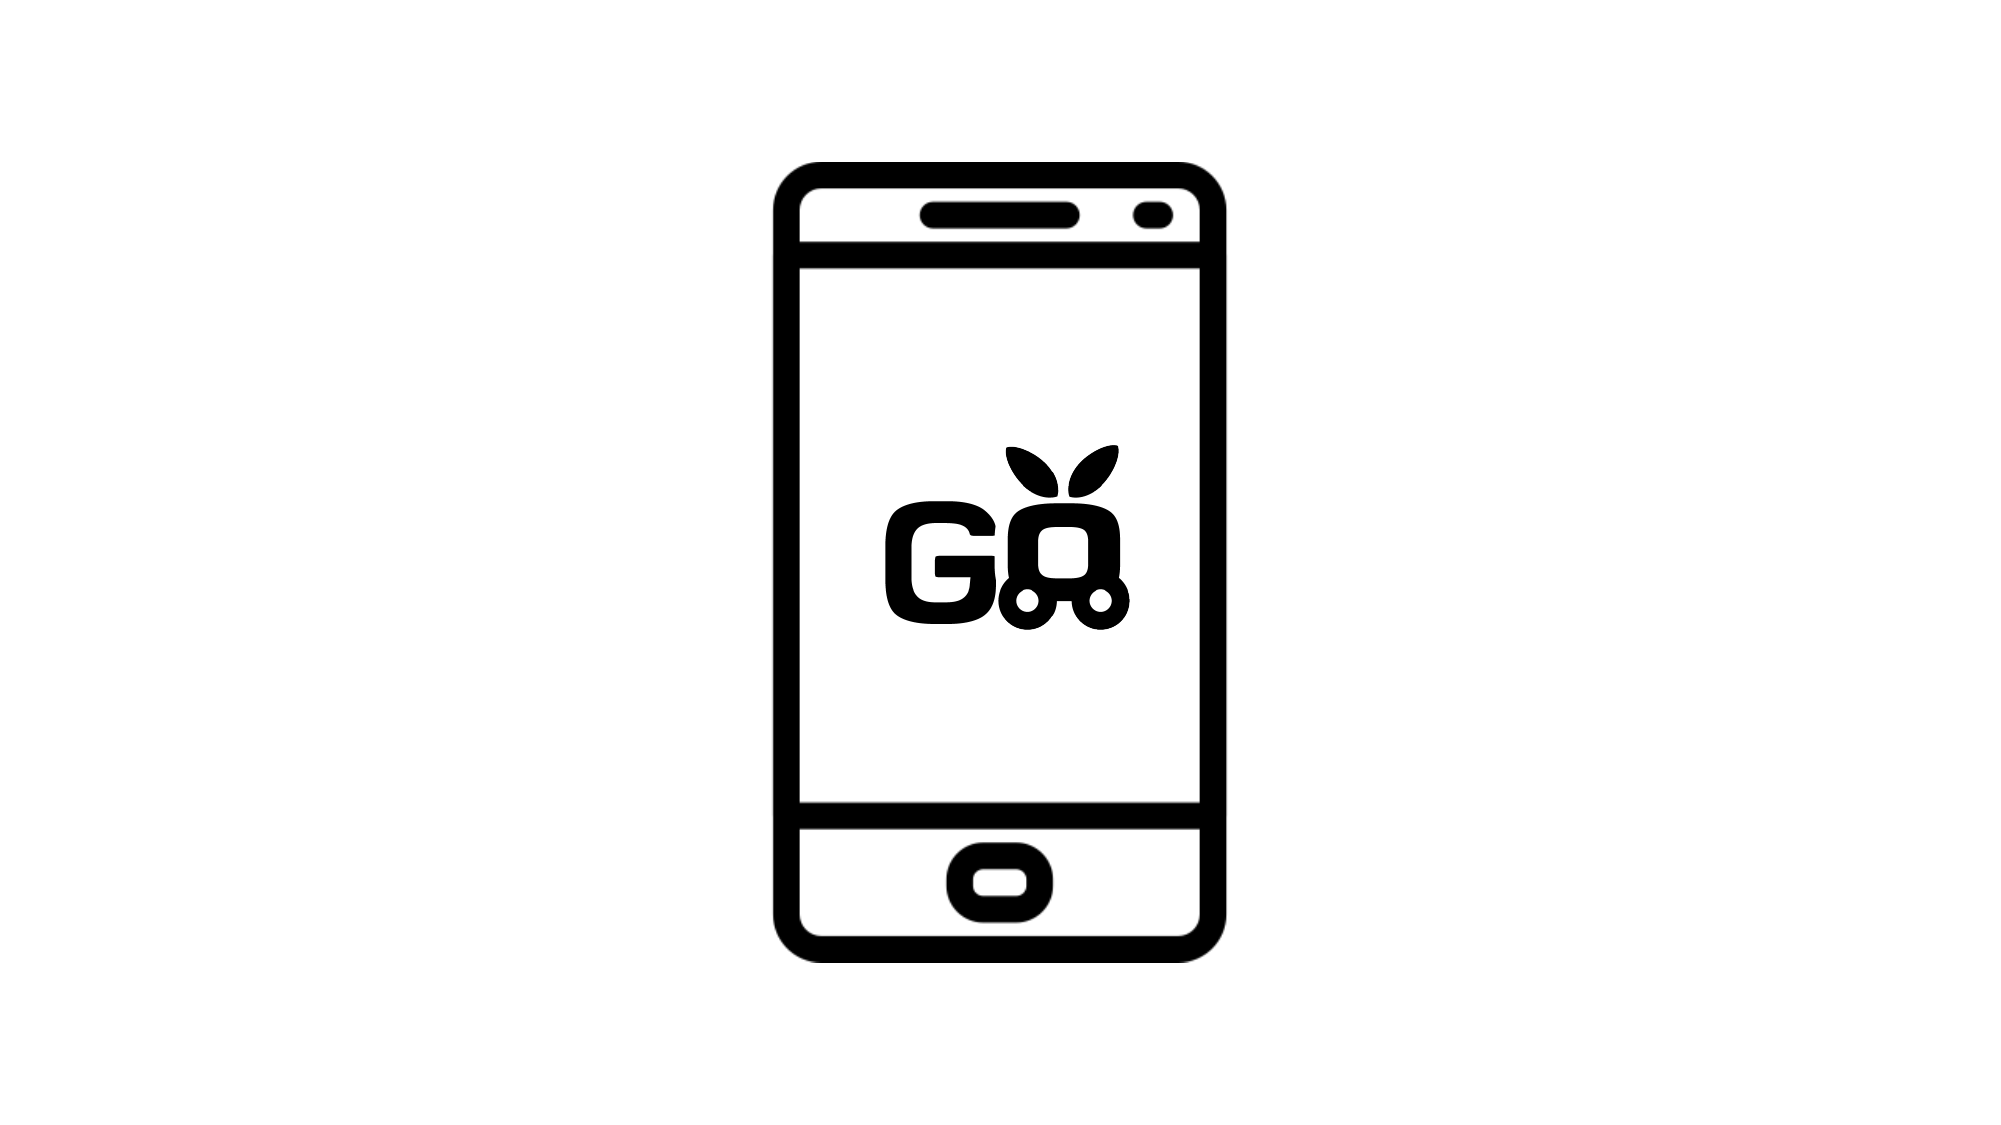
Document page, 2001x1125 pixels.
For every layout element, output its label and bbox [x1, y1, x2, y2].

text_box [600, 162, 1400, 963]
